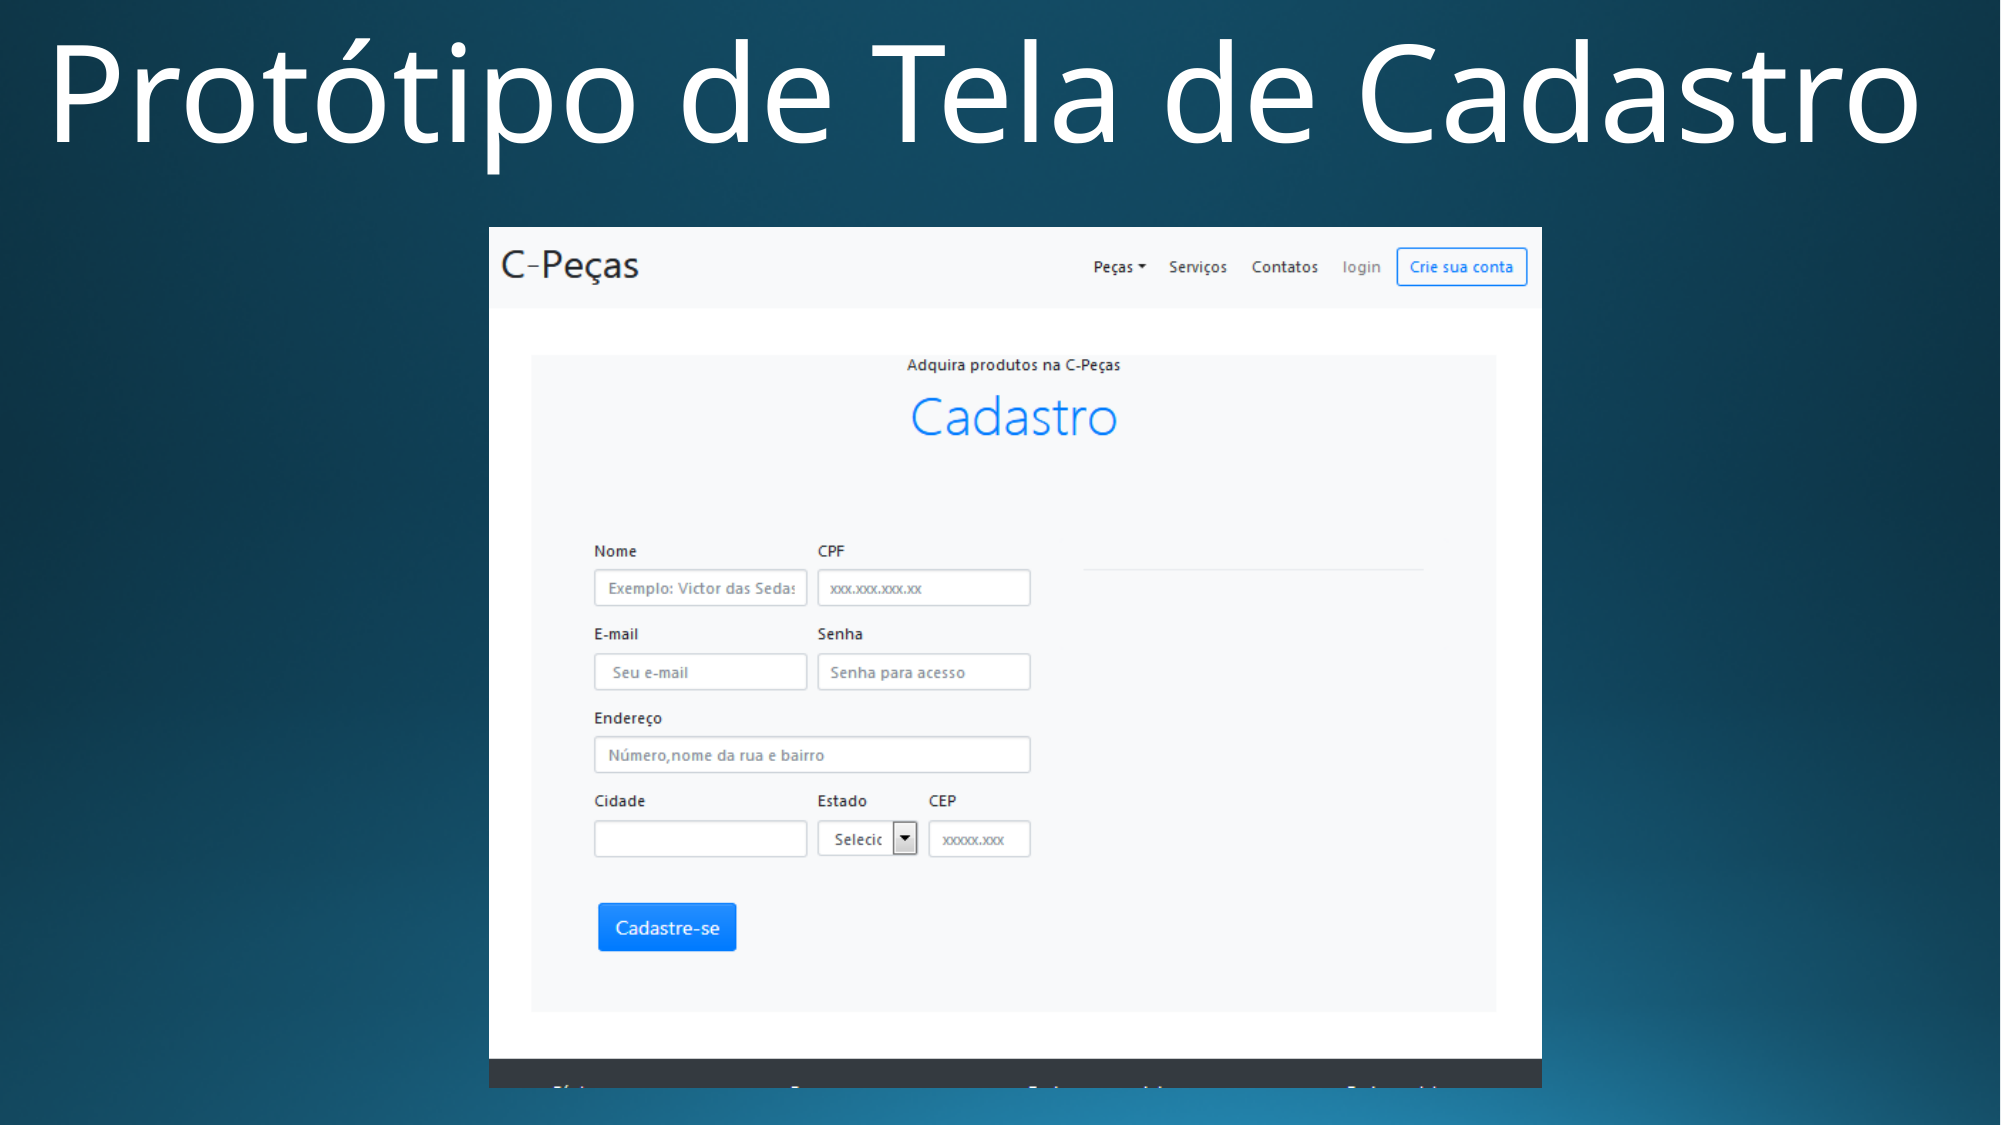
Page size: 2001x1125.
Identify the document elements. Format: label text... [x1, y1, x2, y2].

text_box Protótipo de Tela de Cadastro [0, 0, 2000, 178]
picture [0, 0, 2001, 1125]
